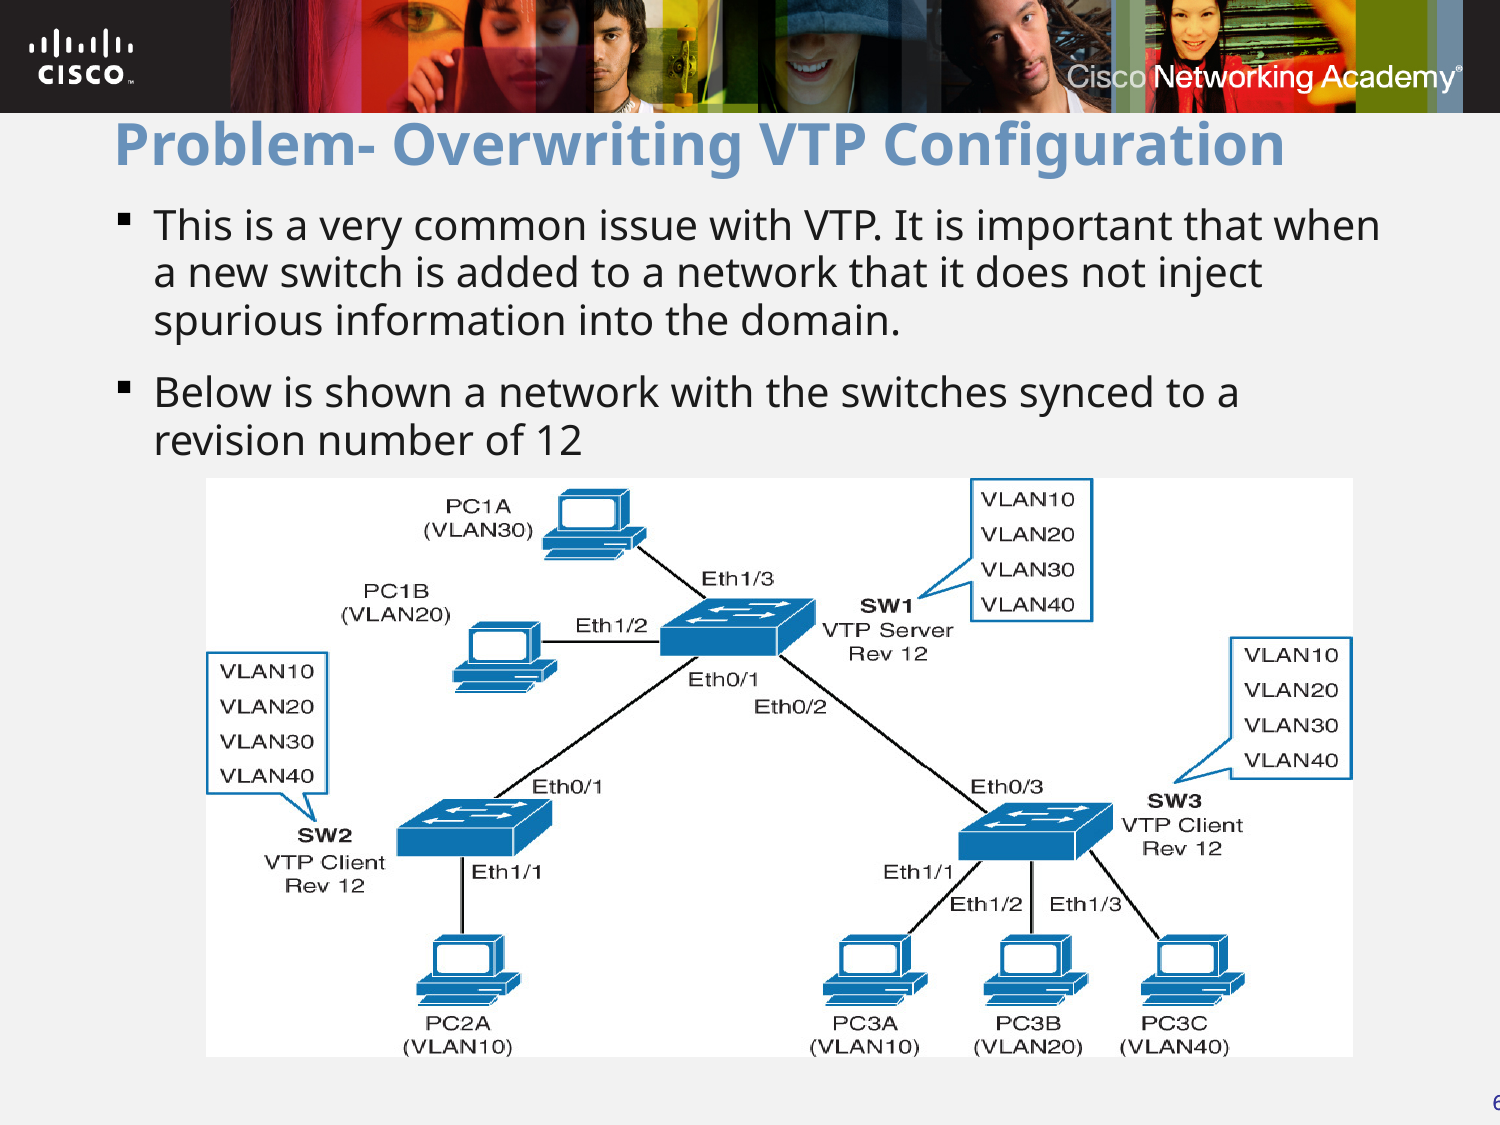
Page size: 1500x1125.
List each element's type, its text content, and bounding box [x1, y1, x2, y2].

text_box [206, 478, 1353, 1101]
title Problem- Overwriting VTP Configuration [107, 0, 1444, 185]
picture [0, 0, 107, 113]
list This is a very common issue with VTP. It is important that when a new switch is added to a network that it does not inject spurious information into the domain. Below is shown a network with the switches synced to a revision number of 12 [107, 196, 1411, 1125]
picture [1444, 0, 1500, 113]
